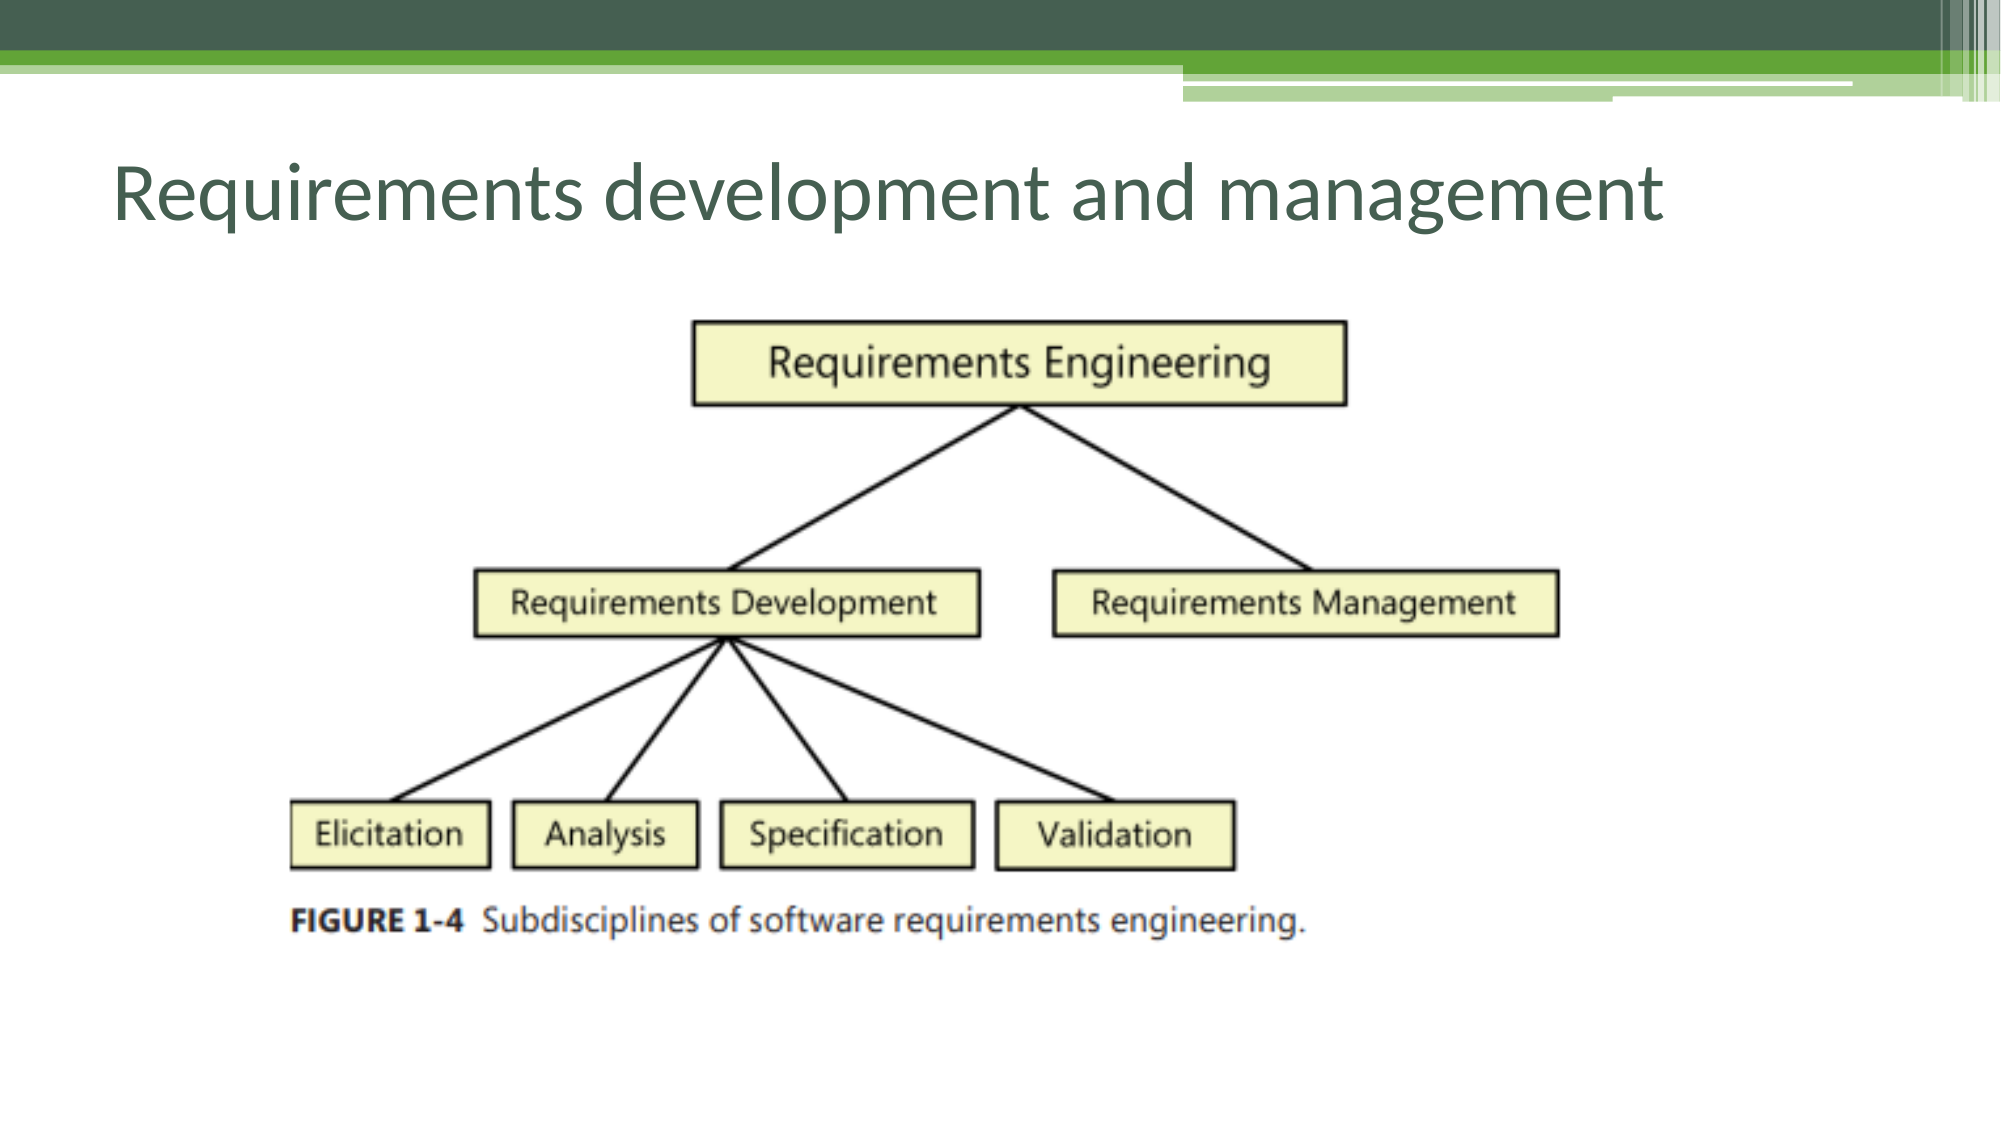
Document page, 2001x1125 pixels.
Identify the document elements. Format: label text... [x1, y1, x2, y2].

title Requirements development and management [112, 137, 1813, 250]
picture [262, 271, 1613, 972]
